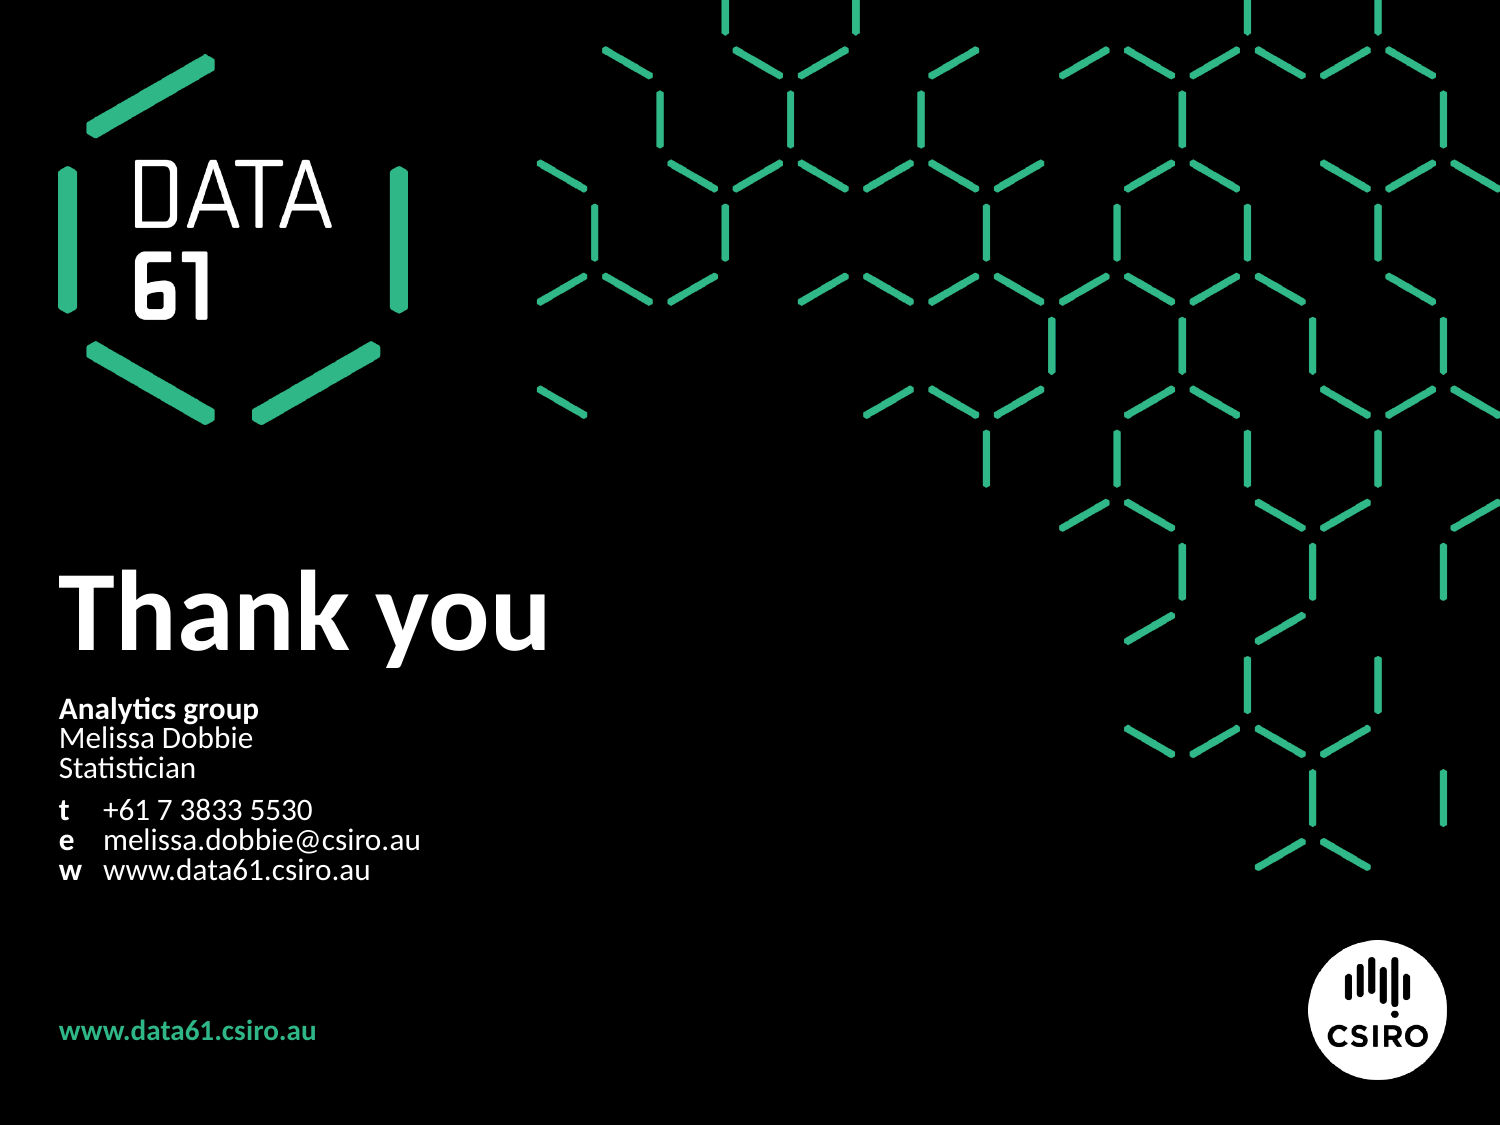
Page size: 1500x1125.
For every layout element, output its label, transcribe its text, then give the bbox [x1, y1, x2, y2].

picture [509, 0, 1500, 894]
subtitle Analytics group Melissa Dobbie Statistician t +61 7 3833 5530 e melissa.dobbie@csiro.au w www.data61.csiro.au [58, 695, 1063, 948]
picture [58, 54, 408, 425]
picture [1308, 940, 1447, 1080]
title Thank you [58, 535, 939, 676]
